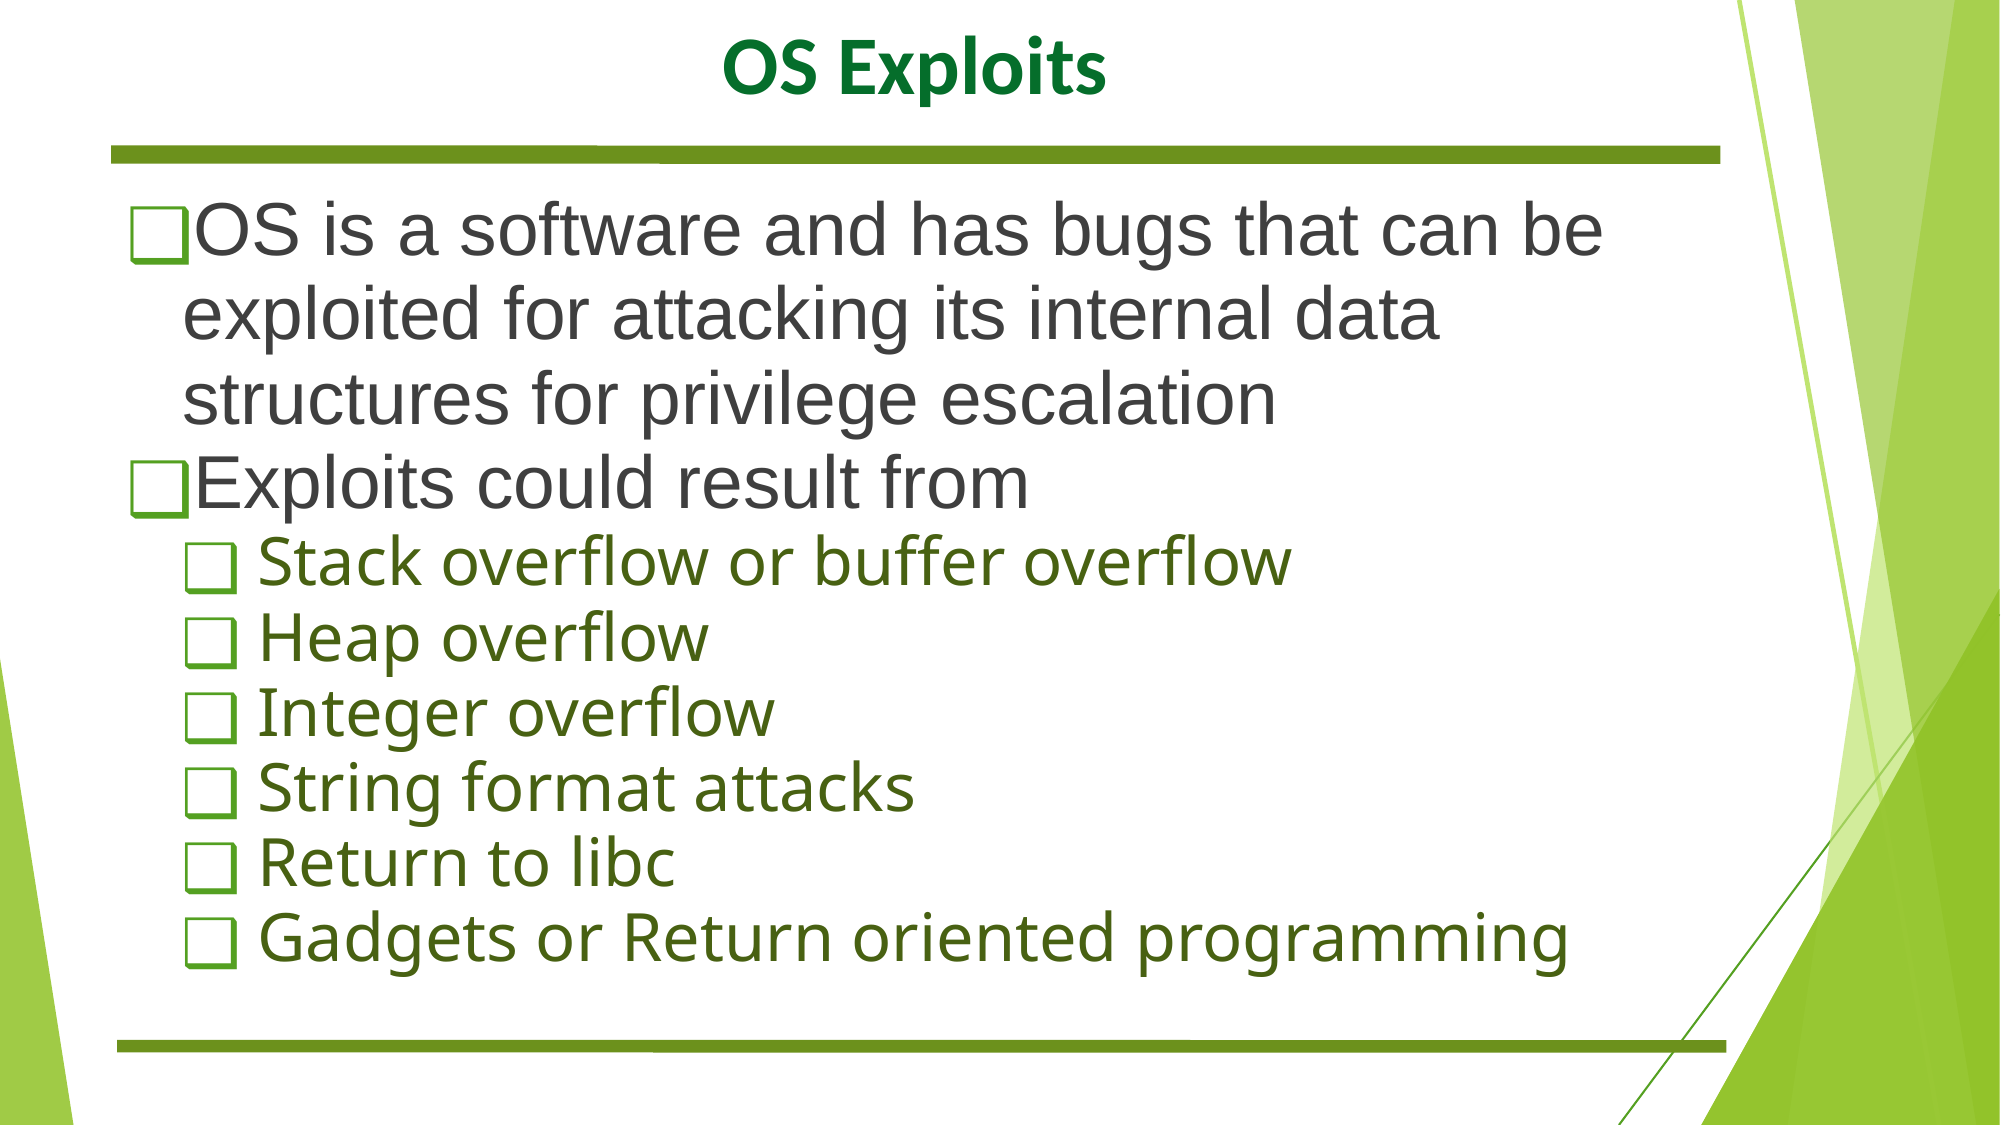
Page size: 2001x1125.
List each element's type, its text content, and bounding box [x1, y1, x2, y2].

title OS Exploits [111, 3, 1721, 155]
list OS is a software and has bugs that can be exploited for attacking its internal data structures for privilege escalation Exploits could result from Stack overflow or buffer overflow Heap overflow Integer overflow String format attacks Return to libc Gadgets or Return oriented programming [111, 180, 1721, 1034]
